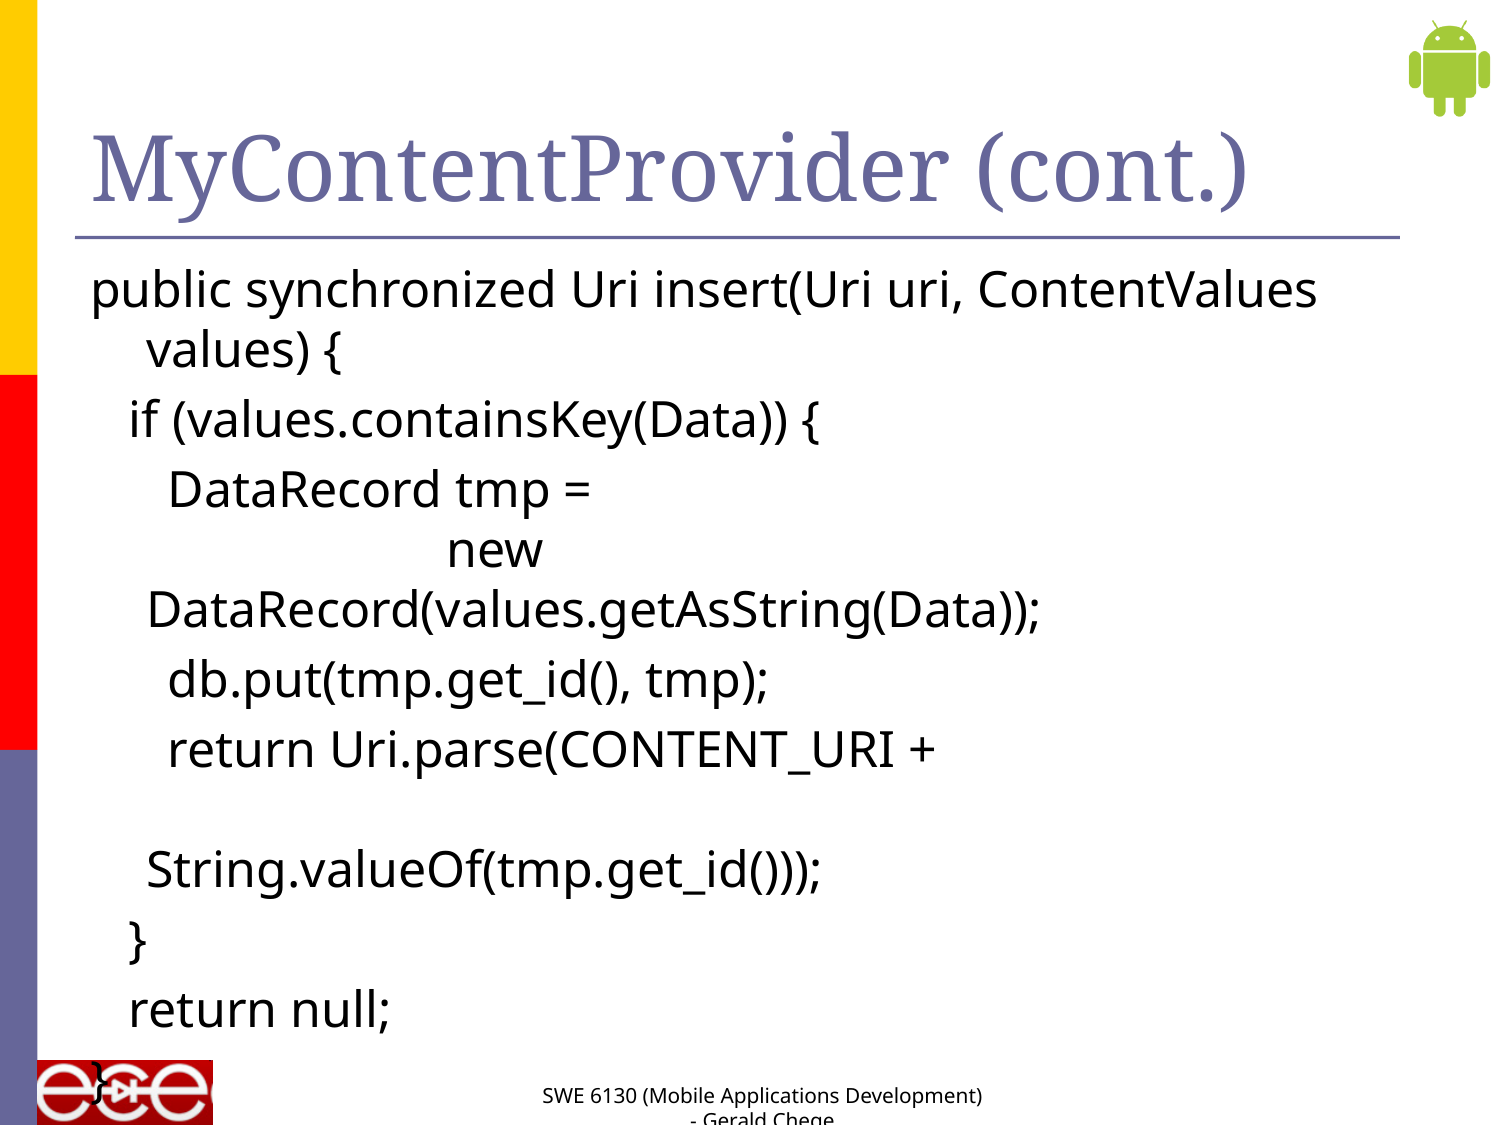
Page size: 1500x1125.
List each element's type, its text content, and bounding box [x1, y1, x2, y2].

picture [37, 1060, 213, 1125]
footer SWE 6130 (Mobile Applications Development) - Gerald Chege [524, 1074, 1001, 1125]
picture [1400, 0, 1500, 125]
list public synchronized Uri insert(Uri uri, ContentValues values) { if (values.containsKey(Data)) { DataRecord tmp = new DataRecord(values.getAsString(Data)); db.put(tmp.get_id(), tmp); return Uri.parse(CONTENT_URI + String.valueOf(tmp.get_id())); } return null; } [75, 249, 1425, 994]
title MyContentProvider (cont.) [75, 40, 1400, 228]
